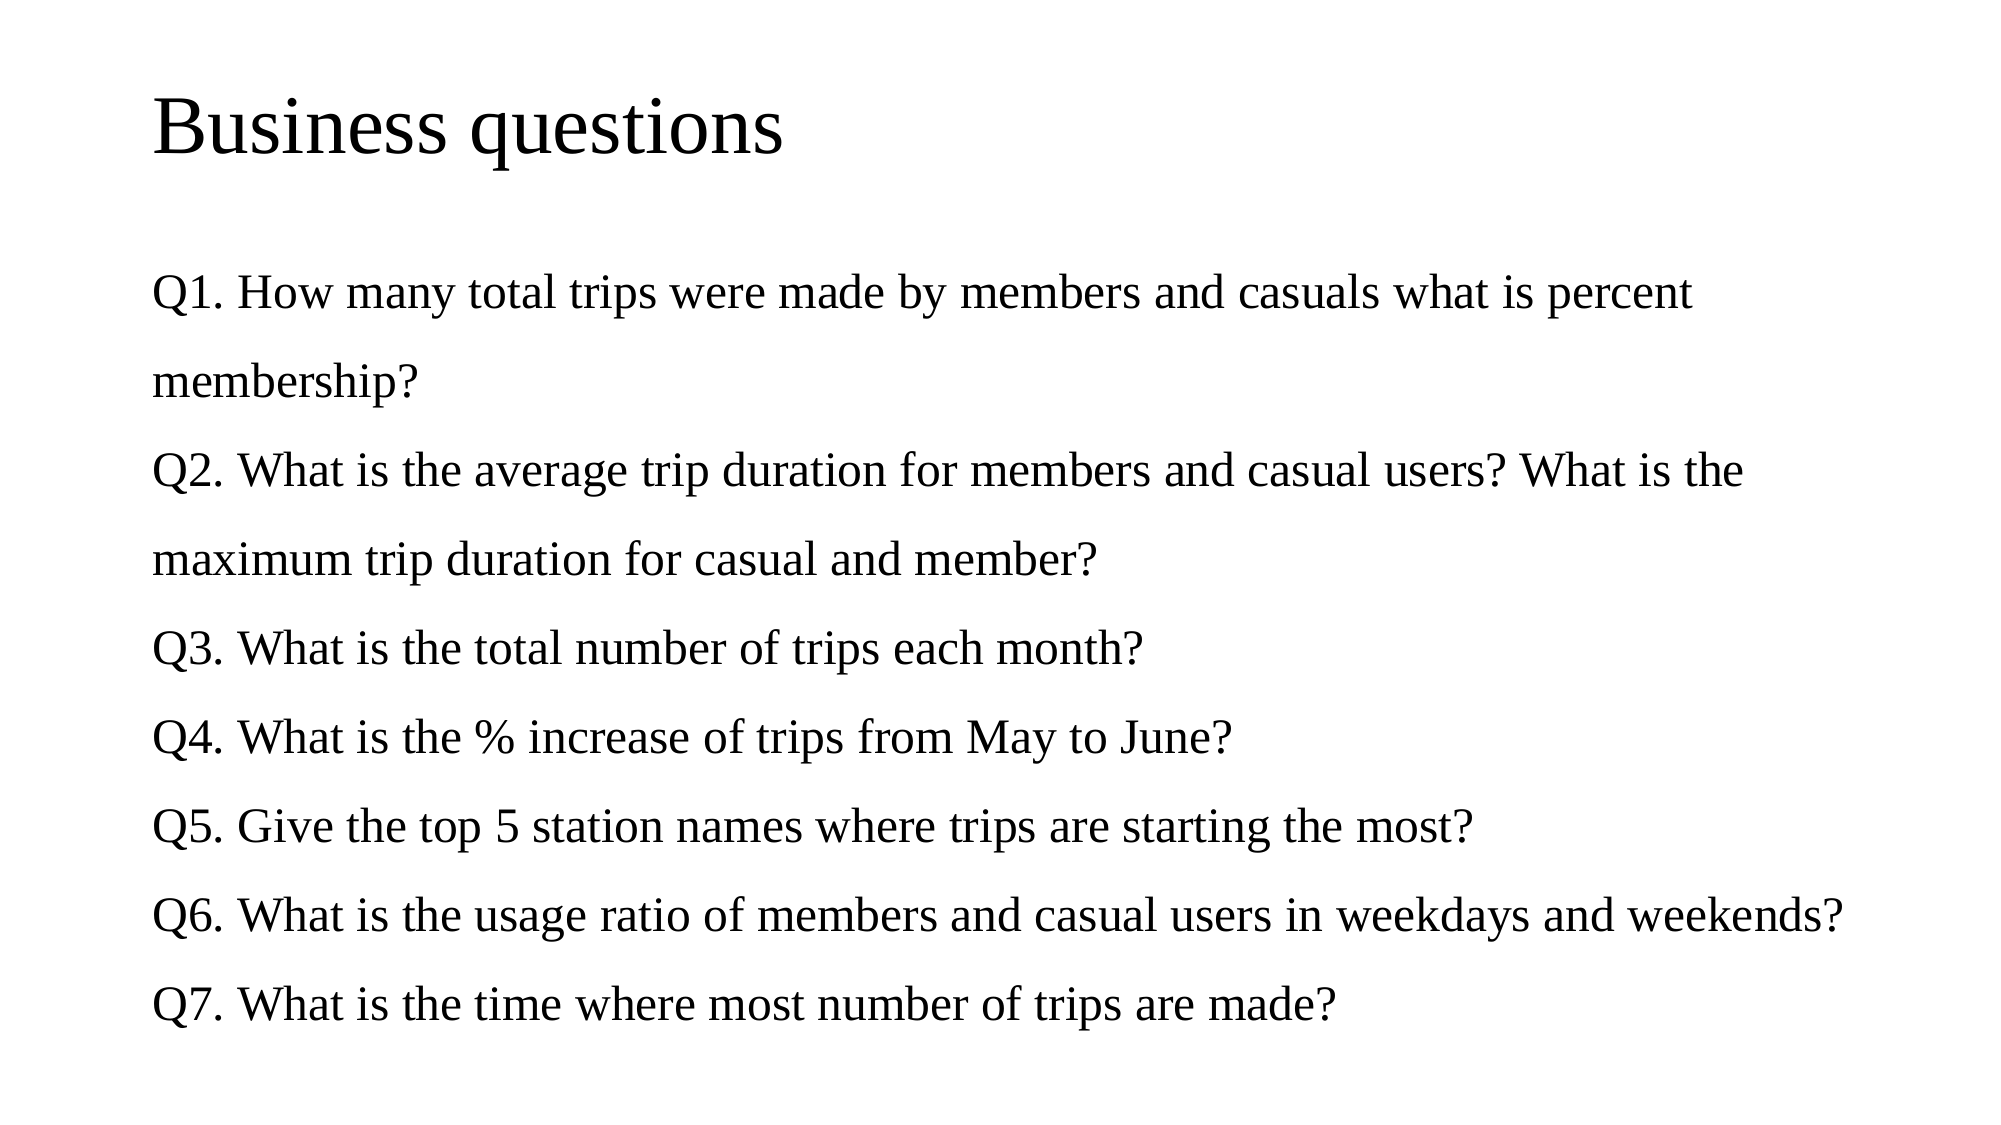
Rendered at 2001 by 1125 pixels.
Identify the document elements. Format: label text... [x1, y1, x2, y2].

title Business questions [137, 18, 1863, 176]
text_box Q1. How many total trips were made by members and casuals what is percent membership? Q2. What is the average trip duration for members and casual users? What is the maximum trip duration for casual and member? Q3. What is the total number of trips each month? Q4. What is the % increase of trips from May to June? Q5. Give the top 5 station names where trips are starting the most? Q6. What is the usage ratio of members and casual users in weekdays and weekends? Q7. What is the time where most number of trips are made? [137, 176, 1863, 1084]
